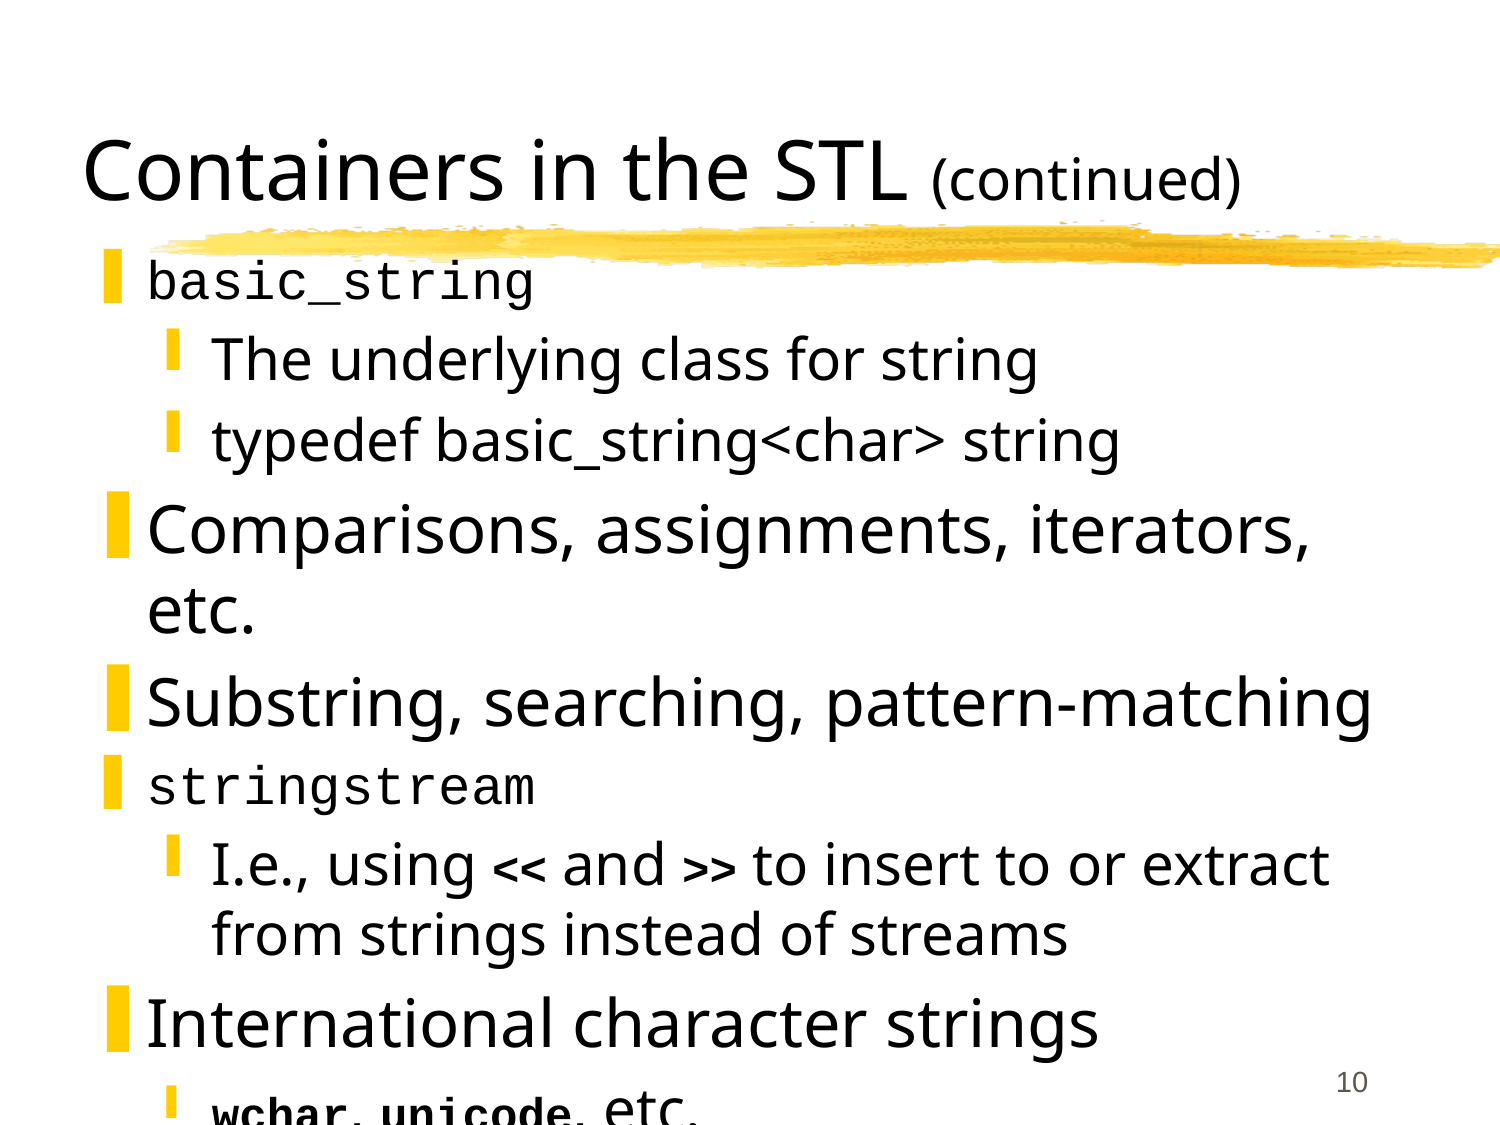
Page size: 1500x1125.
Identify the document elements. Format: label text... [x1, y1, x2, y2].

title Containers in the STL (continued) [66, 37, 1342, 225]
list basic_string The underlying class for string typedef basic_string<char> string Comparisons, assignments, iterators, etc. Substring, searching, pattern-matching stringstream I.e., using << and >> to insert to or extract from strings instead of streams International character strings wchar, unicode, etc. [75, 237, 1417, 994]
picture [150, 215, 1500, 279]
slide_number 10 [1083, 1021, 1384, 1107]
